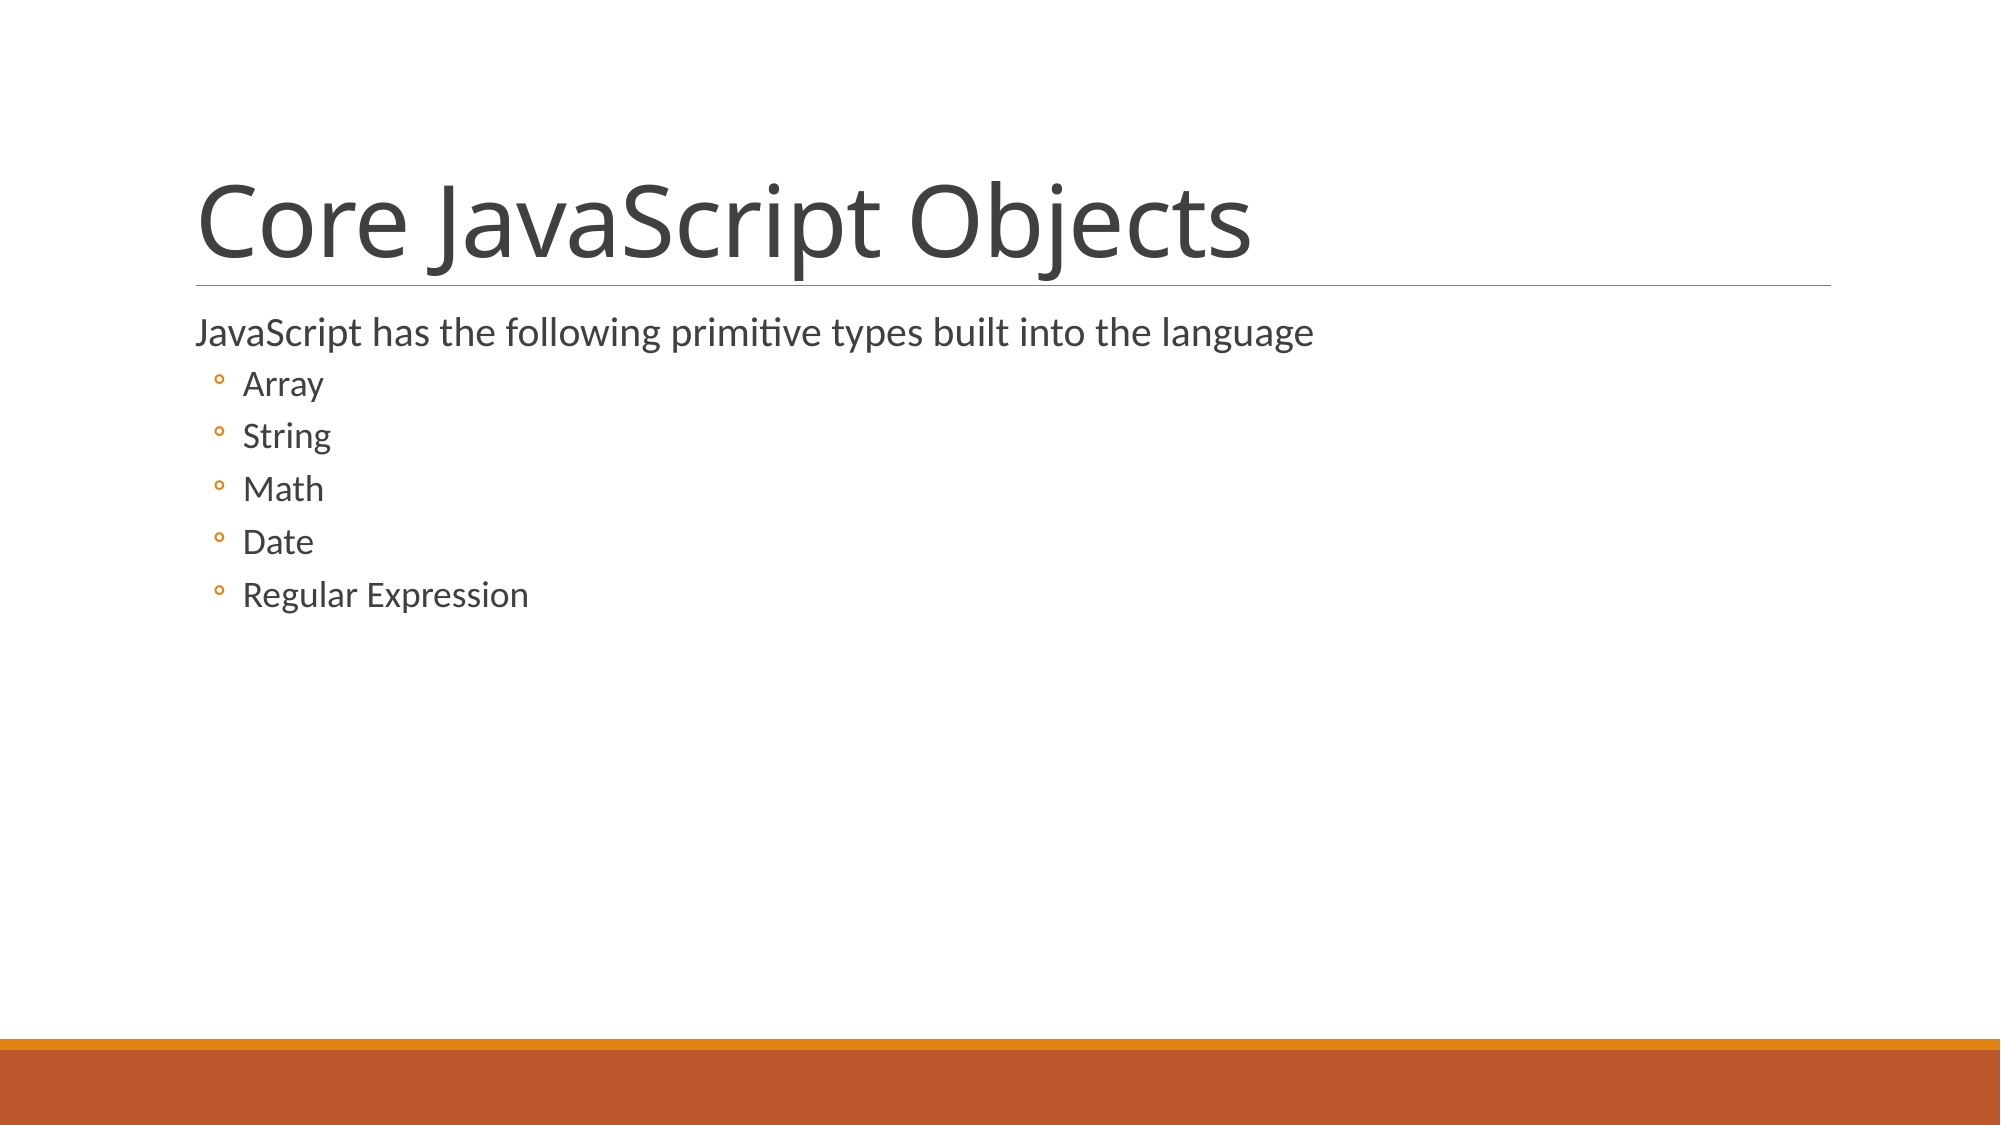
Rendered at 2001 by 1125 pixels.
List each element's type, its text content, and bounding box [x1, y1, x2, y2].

title Core JavaScript Objects [180, 47, 1830, 285]
list JavaScript has the following primitive types built into the language Array String Math Date Regular Expression [180, 302, 1830, 963]
